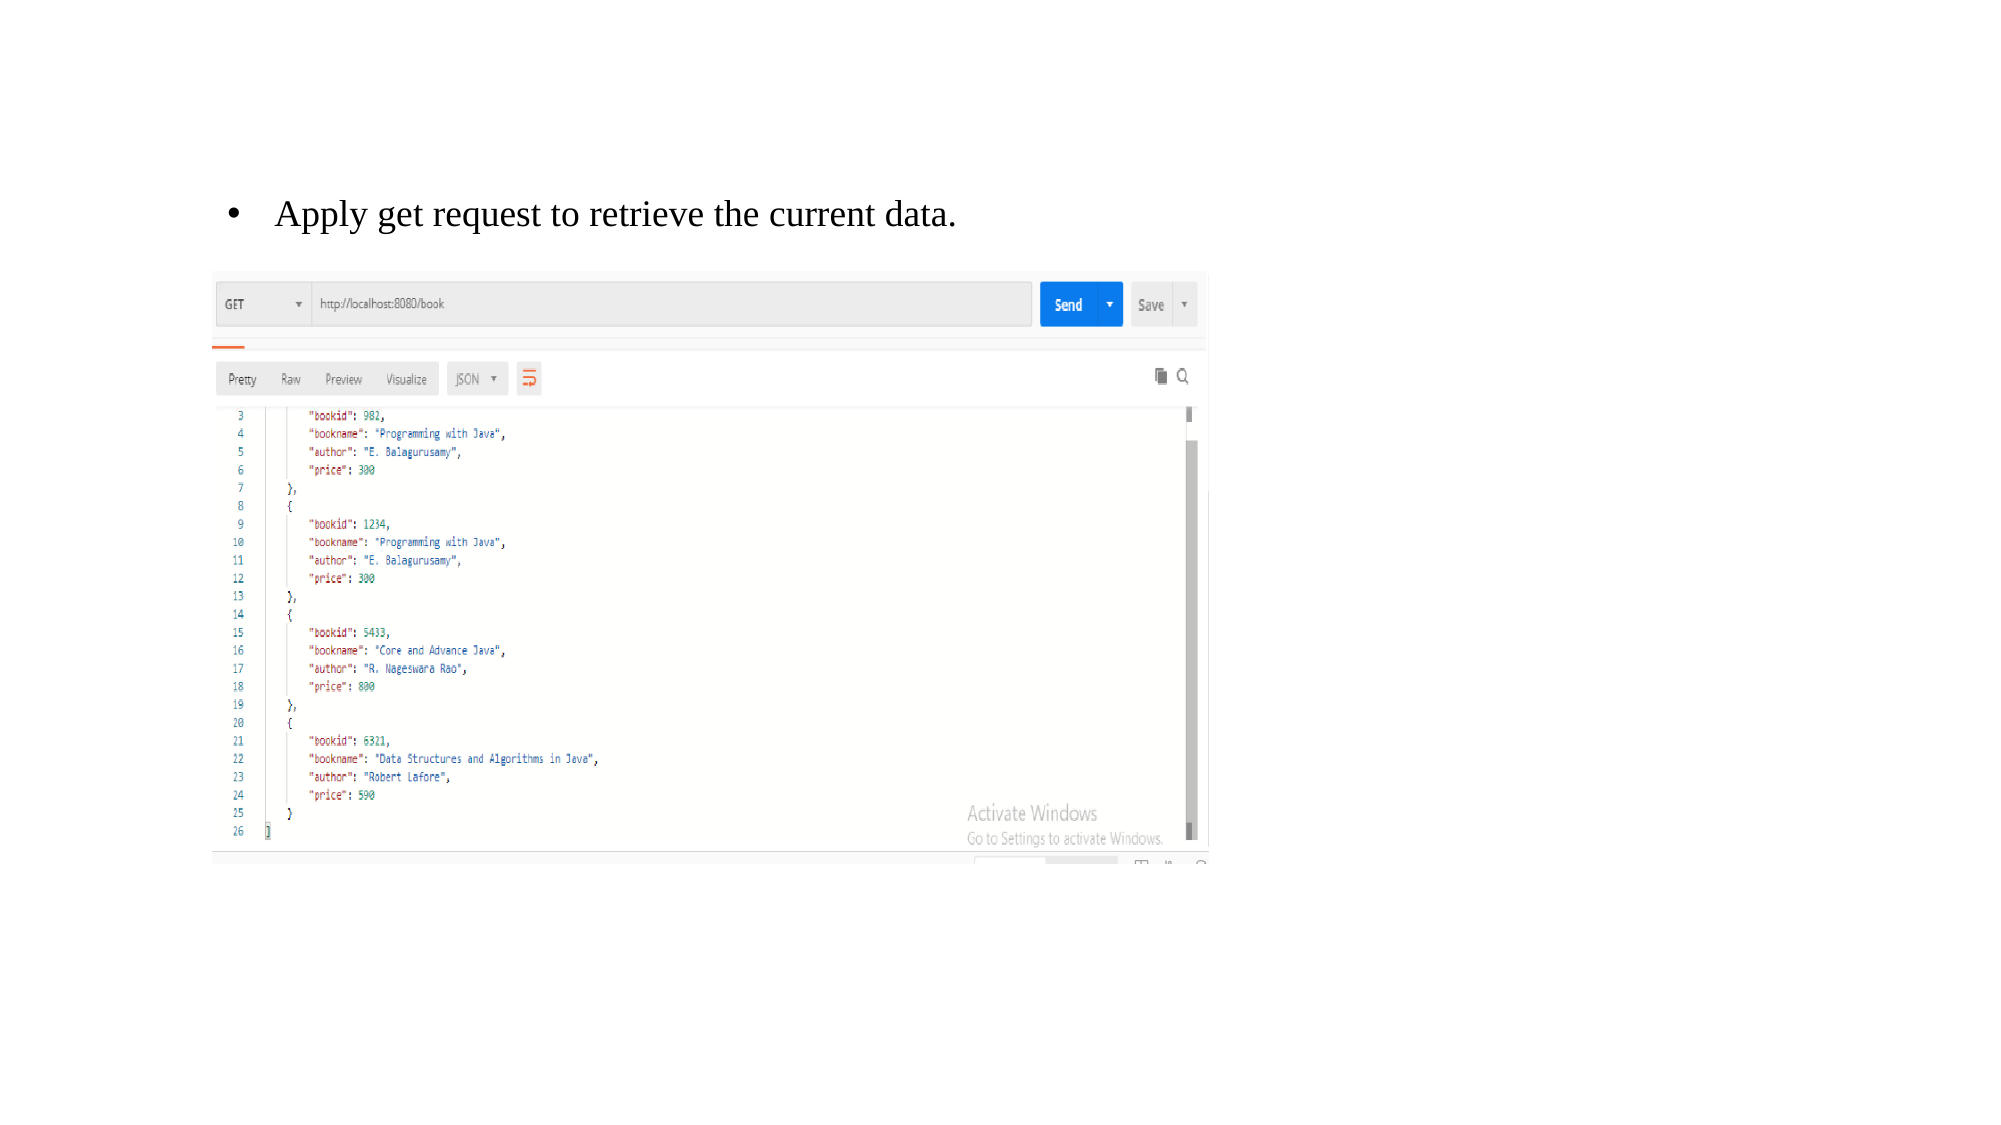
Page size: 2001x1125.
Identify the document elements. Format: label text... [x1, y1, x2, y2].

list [212, 271, 1209, 864]
title Apply get request to retrieve the current data. [212, 105, 1938, 324]
